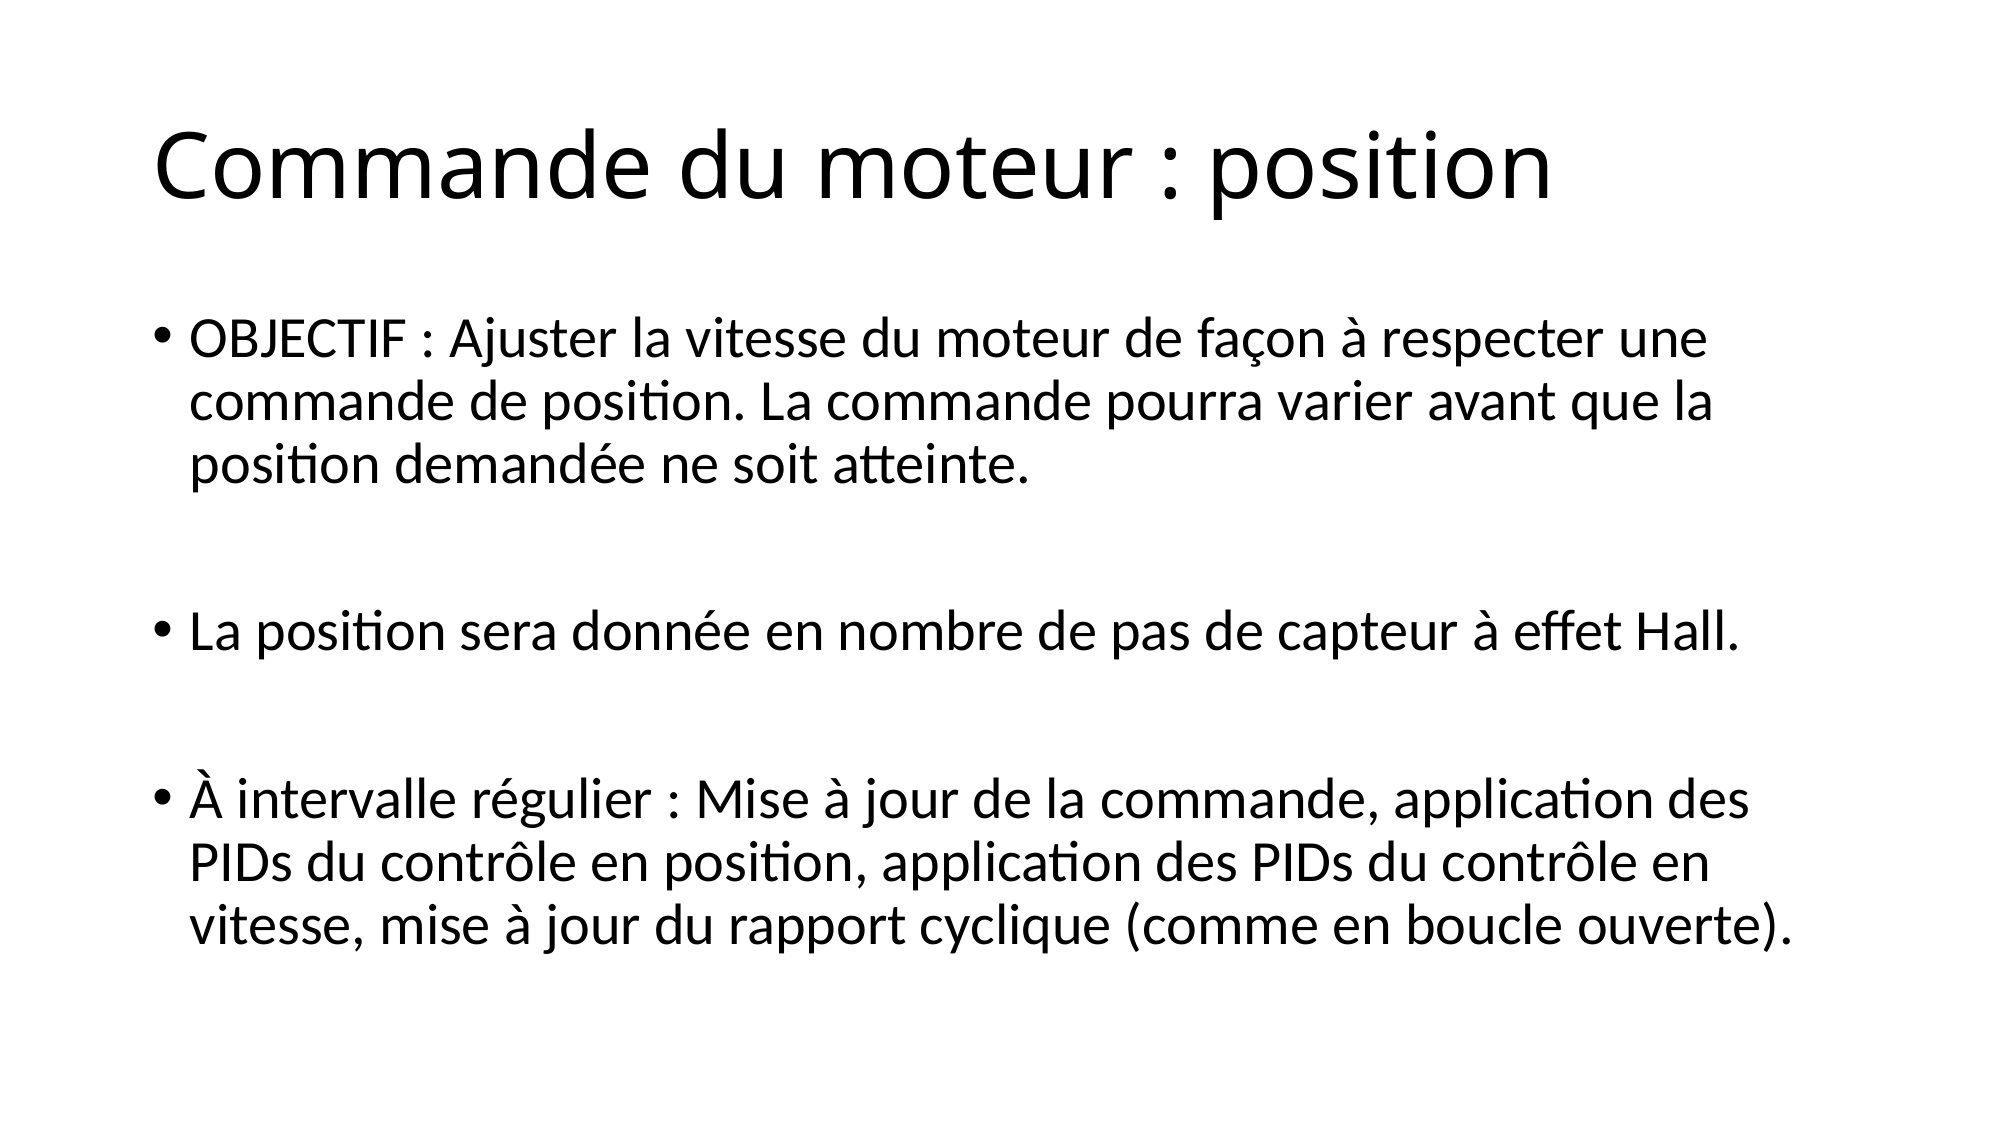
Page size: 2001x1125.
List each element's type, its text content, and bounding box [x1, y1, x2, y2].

list OBJECTIF : Ajuster la vitesse du moteur de façon à respecter une commande de position. La commande pourra varier avant que la position demandée ne soit atteinte. La position sera donnée en nombre de pas de capteur à effet Hall. À intervalle régulier : Mise à jour de la commande, application des PIDs du contrôle en position, application des PIDs du contrôle en vitesse, mise à jour du rapport cyclique (comme en boucle ouverte). [137, 299, 1863, 1014]
title Commande du moteur : position [137, 59, 1863, 278]
